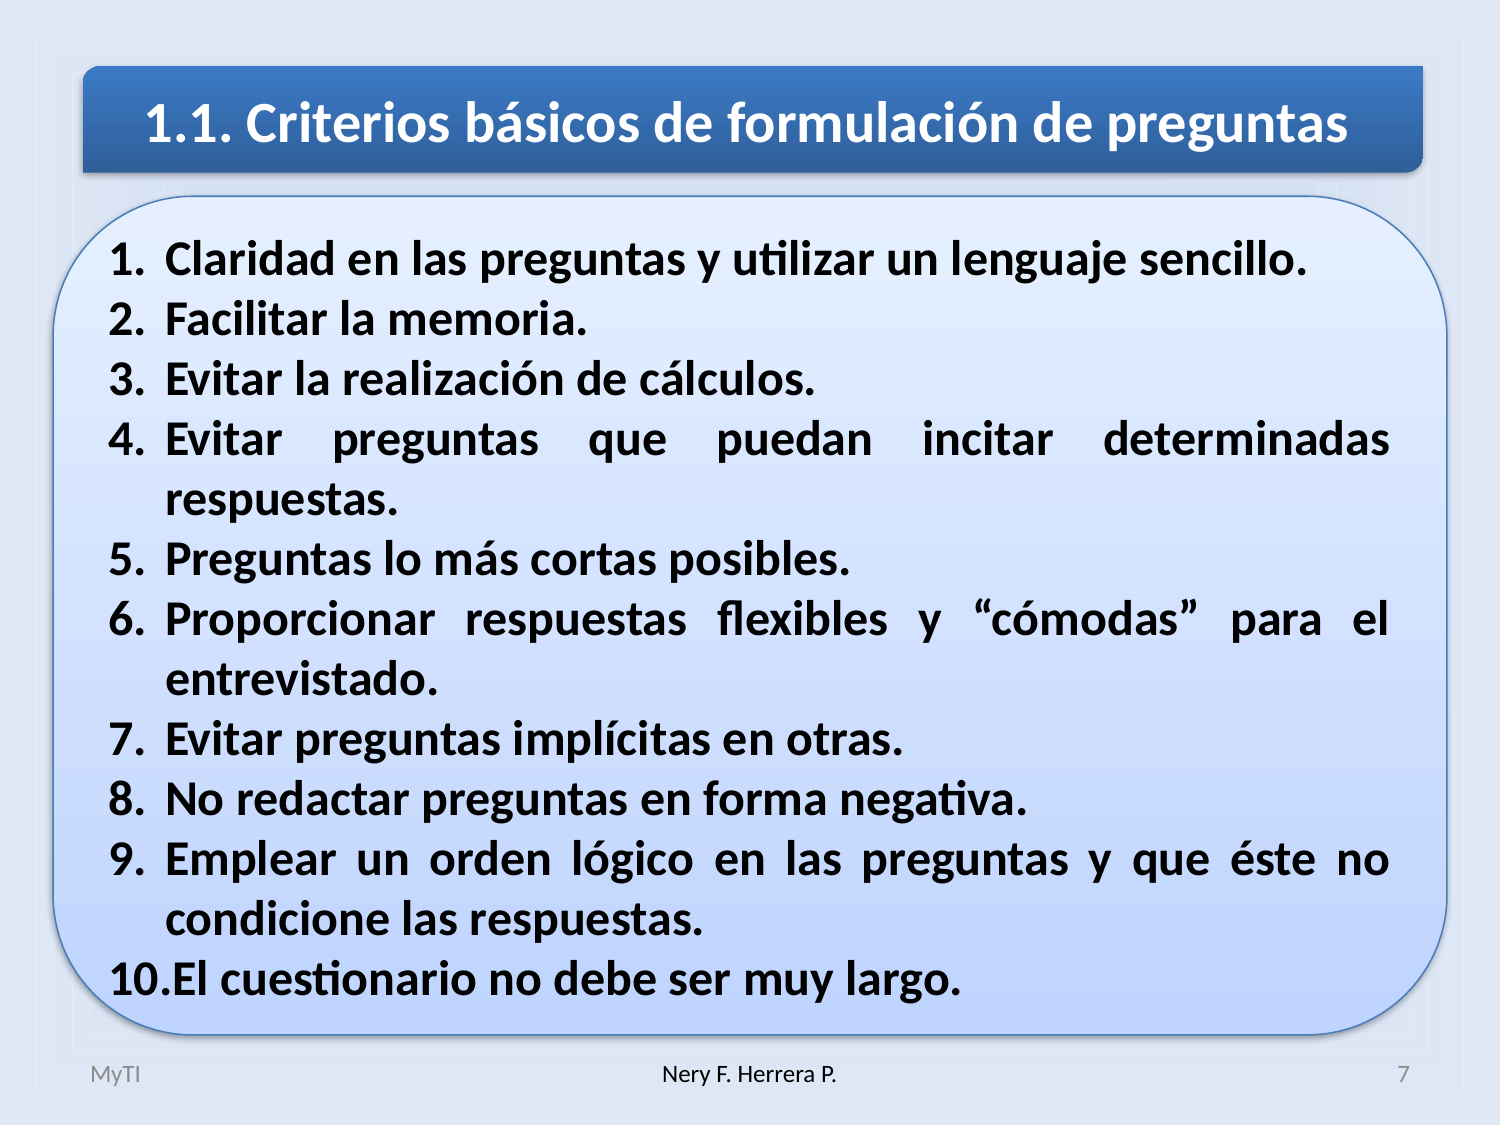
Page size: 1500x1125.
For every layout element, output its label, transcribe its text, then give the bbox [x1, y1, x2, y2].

text_box Claridad en las preguntas y utilizar un lenguaje sencillo. Facilitar la memoria. Evitar la realización de cálculos. Evitar preguntas que puedan incitar determinadas respuestas. Preguntas lo más cortas posibles. Proporcionar respuestas flexibles y “cómodas” para el entrevistado. Evitar preguntas implícitas en otras. No redactar preguntas en forma negativa. Emplear un orden lógico en las preguntas y que éste no condicione las respuestas. El cuestionario no debe ser muy largo. [52, 195, 1448, 1036]
text_box 1.1. Criterios básicos de formulación de preguntas [82, 66, 1424, 173]
footer Nery F. Herrera P. [512, 1043, 988, 1103]
slide_number MyTI [75, 1042, 425, 1103]
slide_number 7 [1074, 1042, 1425, 1103]
